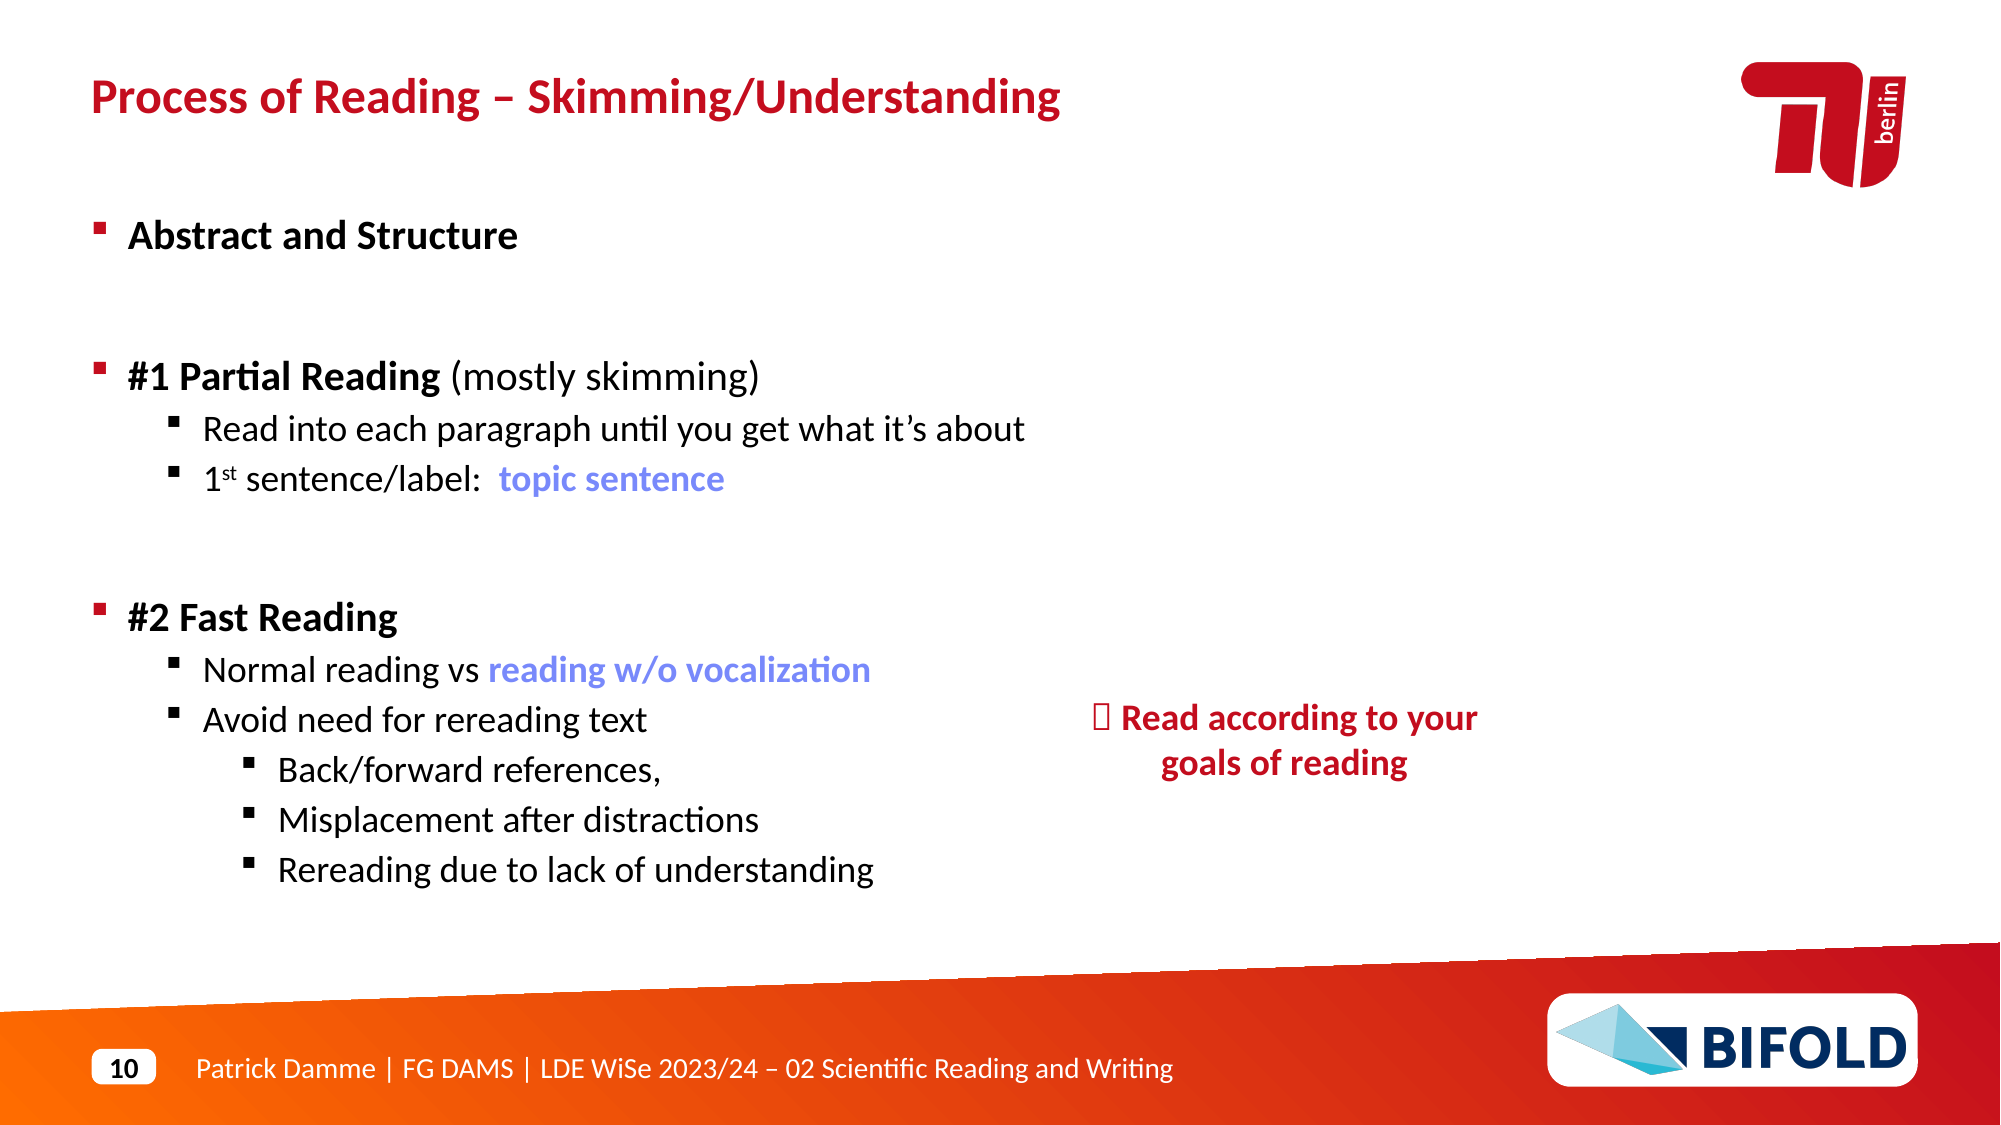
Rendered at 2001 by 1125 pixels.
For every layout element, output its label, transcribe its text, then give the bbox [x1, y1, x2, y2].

picture [1556, 1004, 1906, 1075]
list Process of Reading – Skimming/Understanding [91, 65, 1455, 183]
text_box  Read according to your goals of reading [1059, 685, 1510, 791]
picture [1741, 62, 1906, 188]
list Abstract and Structure #1 Partial Reading (mostly skimming) Read into each paragraph until you get what it’s about 1st sentence/label: topic sentence #2 Fast Reading Normal reading vs reading w/o vocalization Avoid need for rereading text Back/forward references, Misplacement after distractions Rereading due to lack of understanding [90, 208, 1908, 948]
